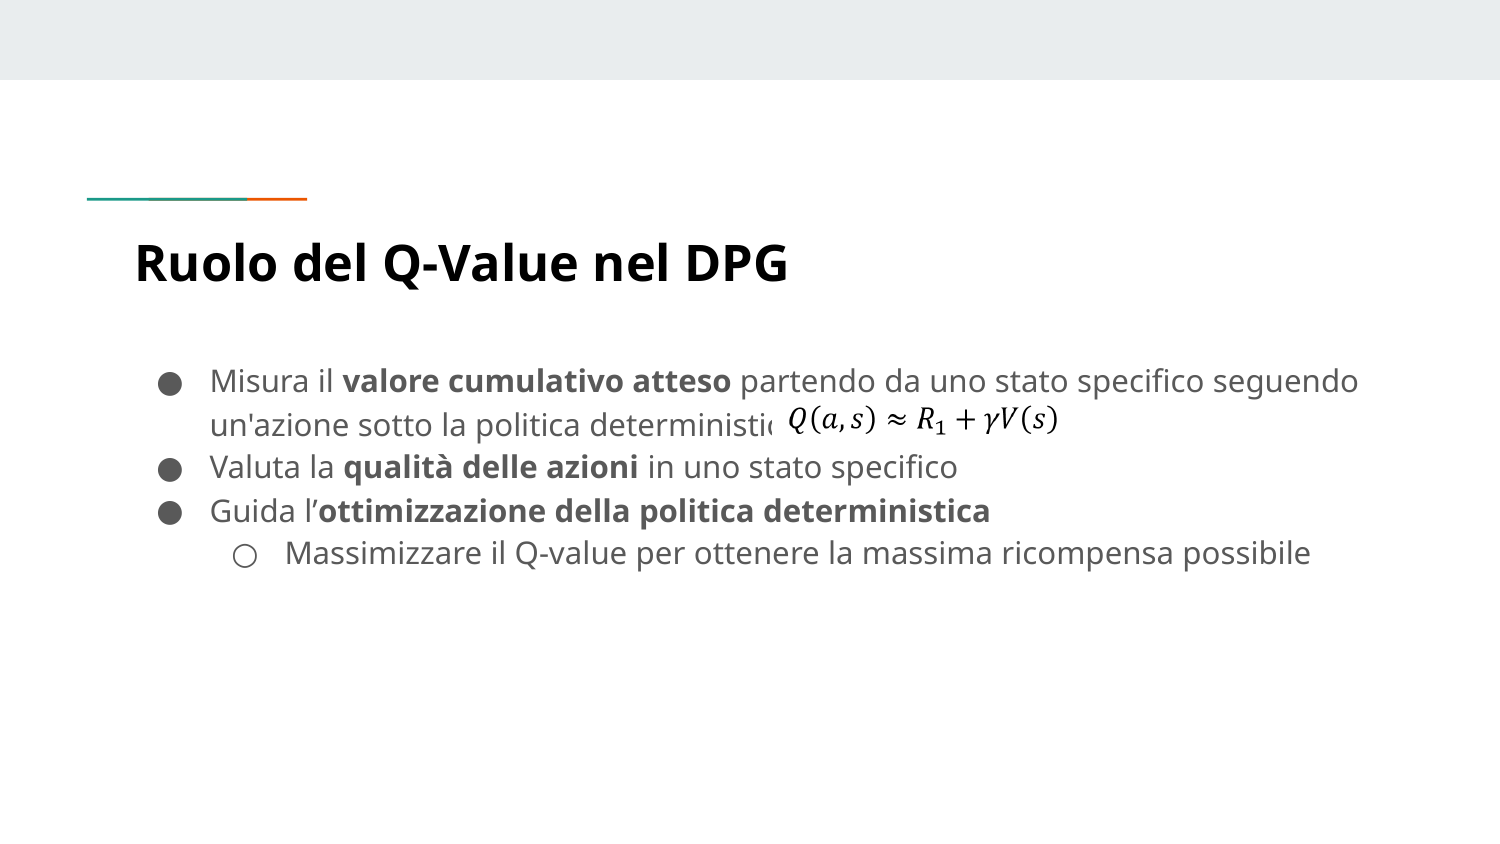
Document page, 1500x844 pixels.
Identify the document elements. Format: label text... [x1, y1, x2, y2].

list Misura il valore cumulativo atteso partendo da uno stato specifico seguendo un'azione sotto la politica deterministica: Valuta la qualità delle azioni in uno stato specifico Guida l’ottimizzazione della politica deterministica Massimizzare il Q-value per ottenere la massima ricompensa possibile [119, 341, 1381, 712]
title Ruolo del Q-Value nel DPG [119, 216, 1381, 305]
picture [772, 393, 1068, 450]
